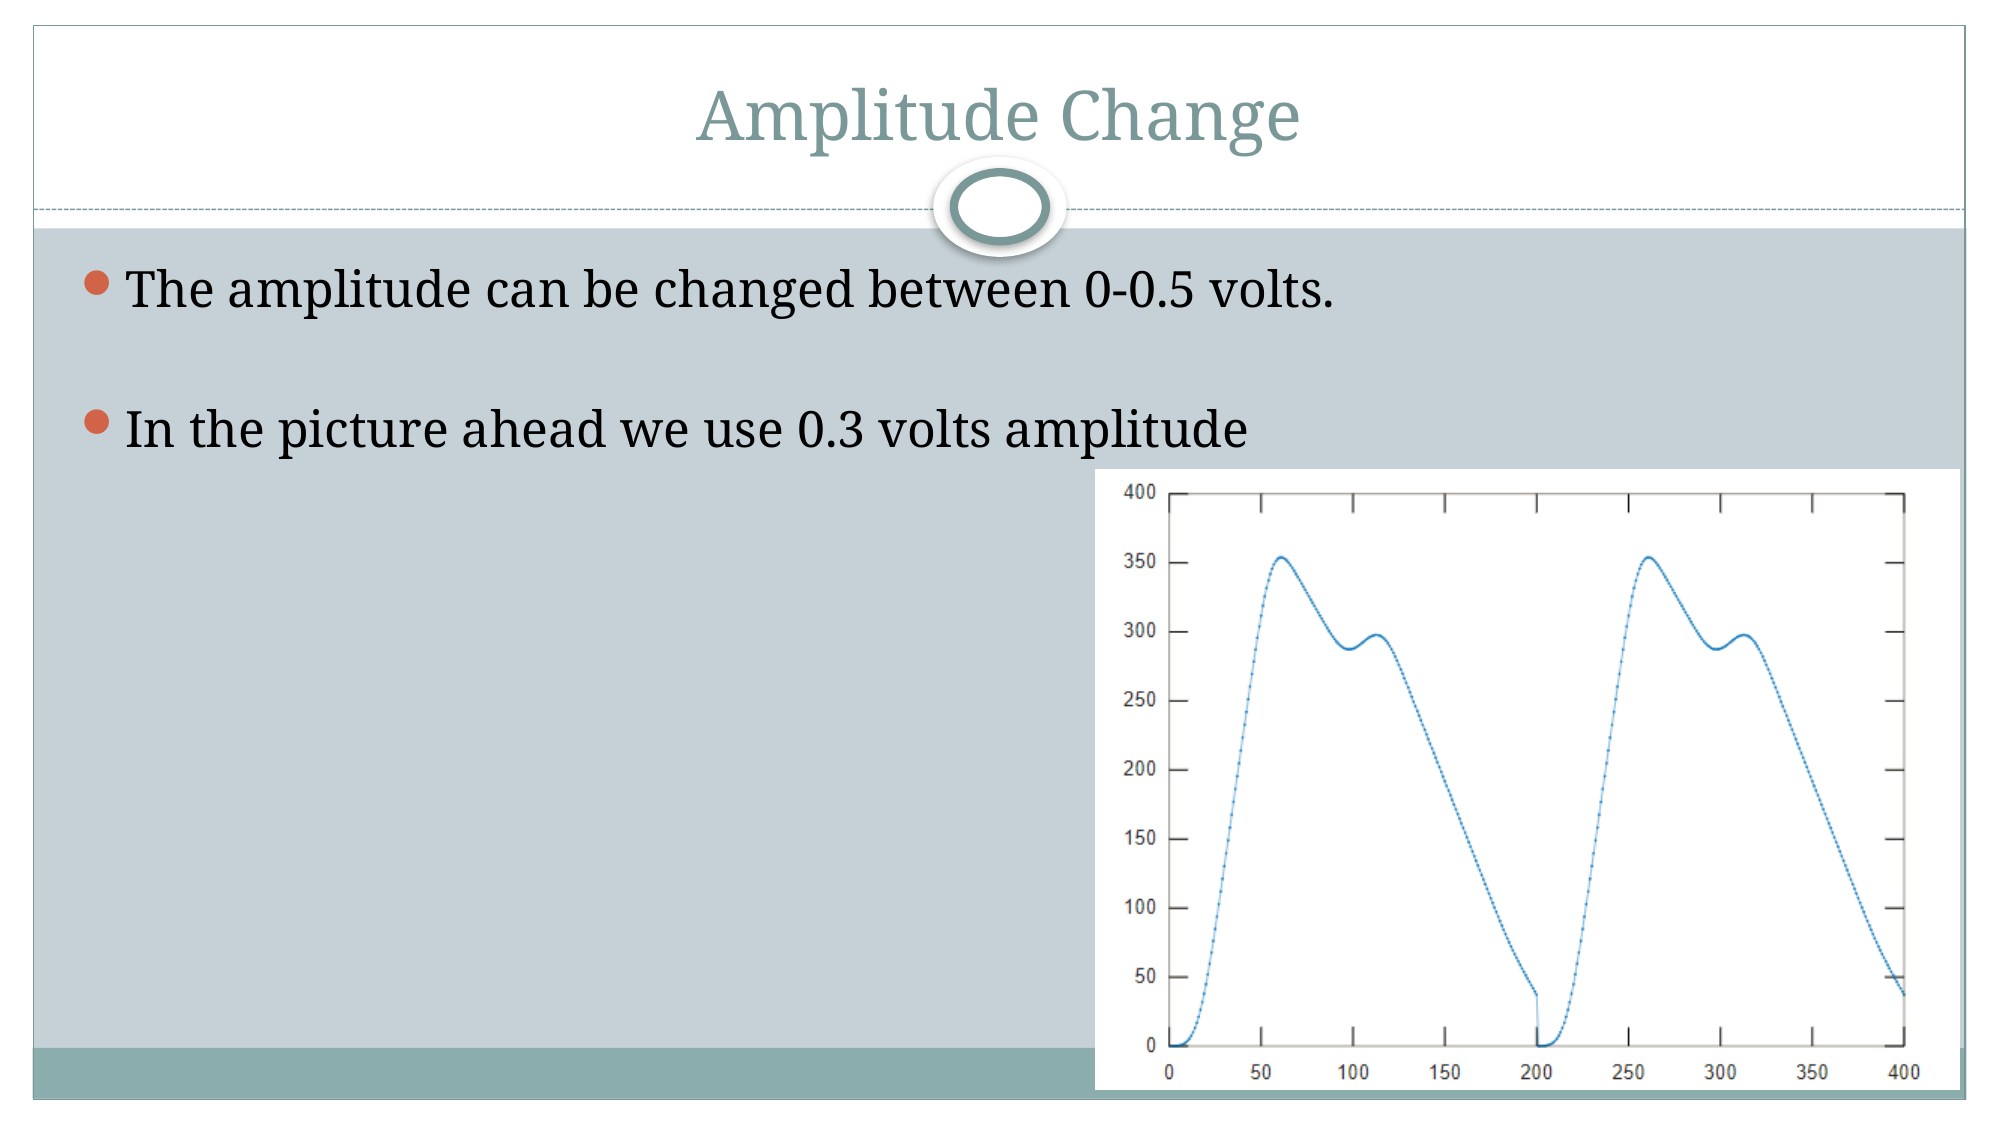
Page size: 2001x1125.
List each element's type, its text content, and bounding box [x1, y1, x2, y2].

title Amplitude Change [66, 37, 1933, 162]
picture [1095, 468, 1960, 1090]
list The amplitude can be changed between 0-0.5 volts. In the picture ahead we use 0.3 volts amplitude [66, 250, 1926, 1001]
